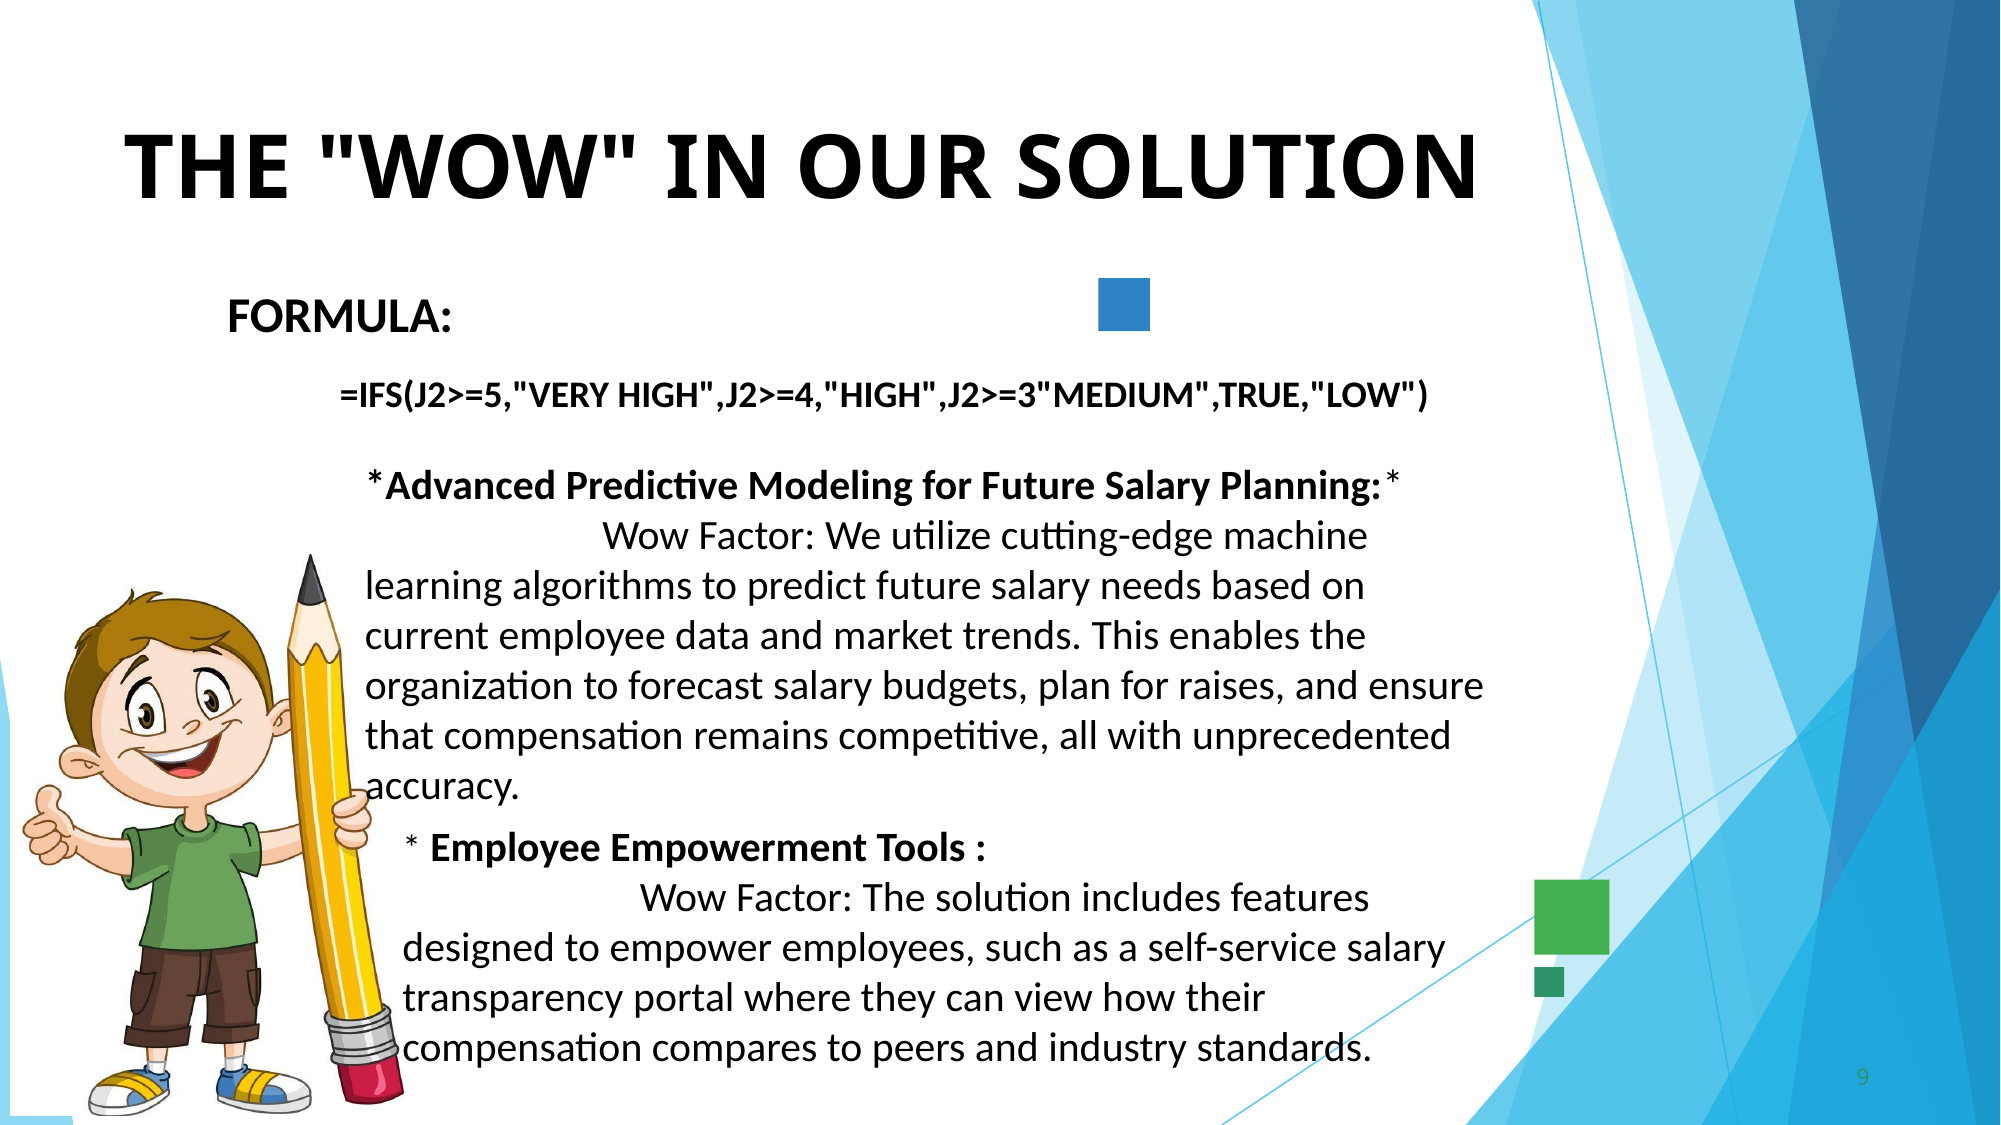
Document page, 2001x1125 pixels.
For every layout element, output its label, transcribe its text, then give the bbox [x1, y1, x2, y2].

text_box [1099, 298, 1150, 332]
text_box [1534, 967, 1565, 997]
text_box [449, 386, 1850, 543]
title THE "WOW" IN OUR SOLUTION [121, 107, 1513, 298]
text_box FORMULA: [212, 274, 1099, 350]
picture [10, 554, 416, 1116]
text_box 9 [1849, 1061, 1888, 1095]
text_box * Employee Empowerment Tools : Wow Factor: The solution includes features designed to empower employees, such as a self-service salary transparency portal where they can view how their compensation compares to peers and industry standards. [409, 812, 1500, 1125]
text_box [1534, 879, 1610, 955]
text_box =IFS(J2>=5,"VERY HIGH",J2>=4,"HIGH",J2>=3"MEDIUM",TRUE,"LOW") [324, 362, 1500, 423]
text_box *Advanced Predictive Modeling for Future Salary Planning:* Wow Factor: We utilize cutting-edge machine learning algorithms to predict future salary needs based on current employee data and market trends. This enables the organization to forecast salary budgets, plan for raises, and ensure that compensation remains competitive, all with unprecedented accuracy. [350, 450, 1500, 812]
